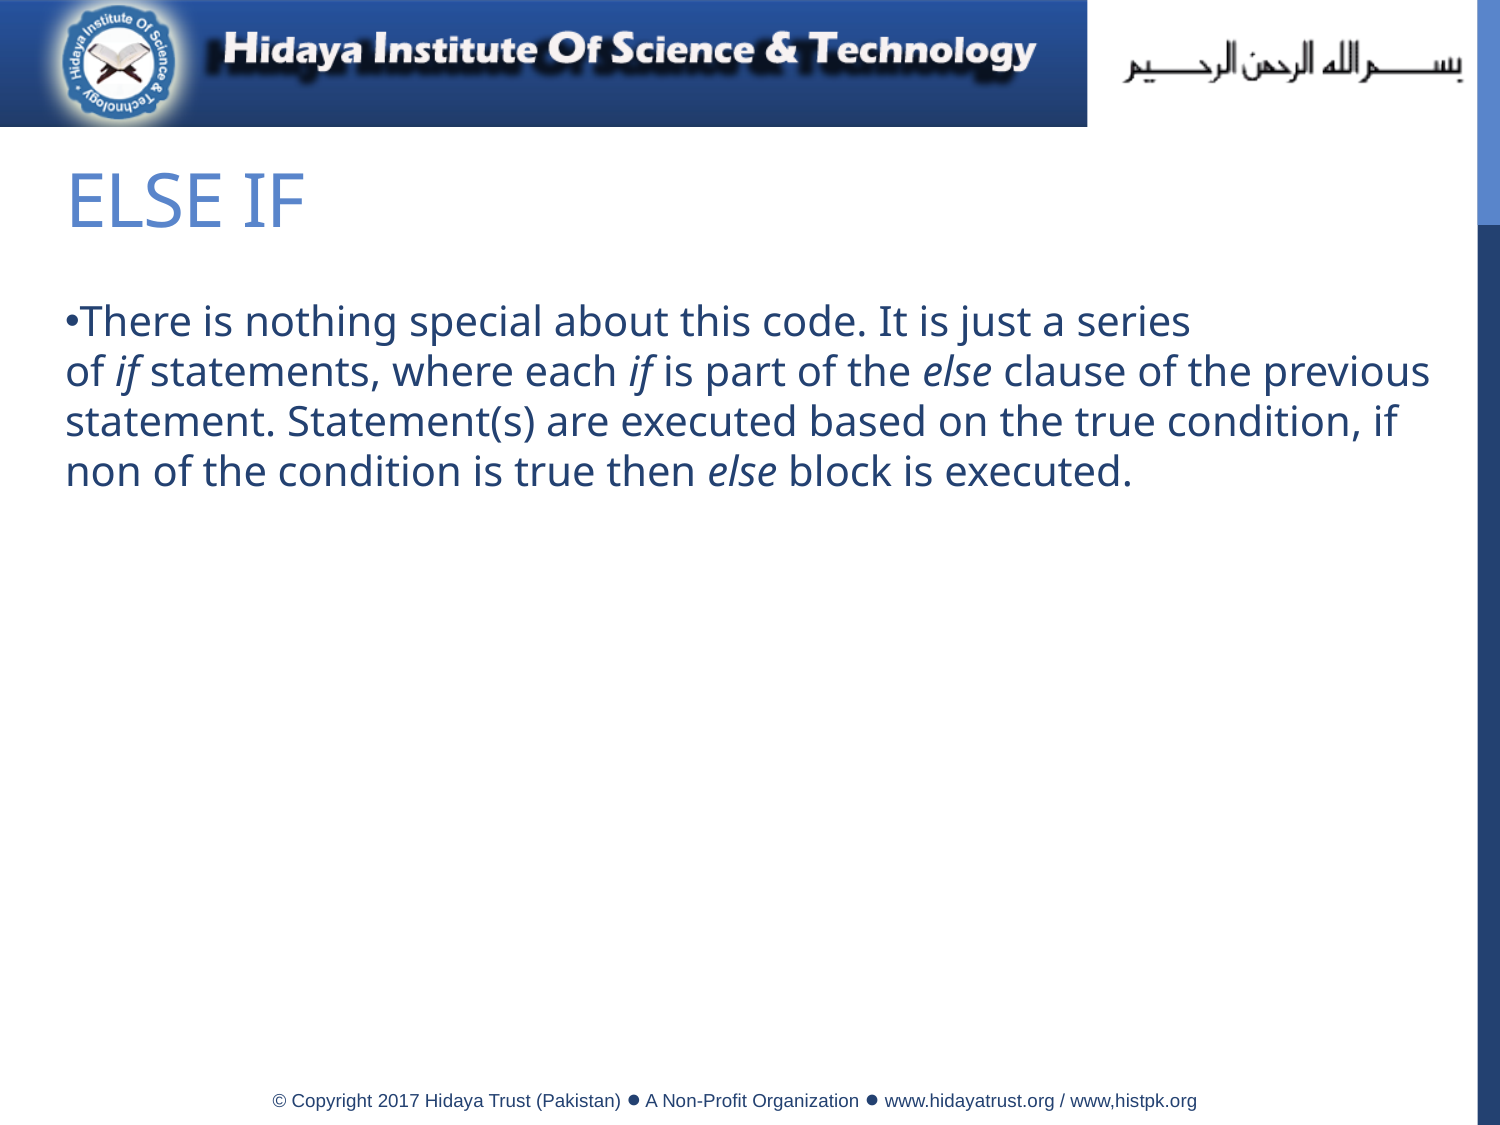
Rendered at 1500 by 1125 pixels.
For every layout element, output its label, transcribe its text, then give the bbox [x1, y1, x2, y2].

picture [1112, 37, 1467, 88]
picture [0, 0, 1088, 127]
list There is nothing special about this code. It is just a series of if statements, where each if is part of the else clause of the previous statement. Statement(s) are executed based on the true condition, if non of the condition is true then else block is executed. [50, 287, 1450, 1013]
title Else if [50, 137, 1413, 250]
